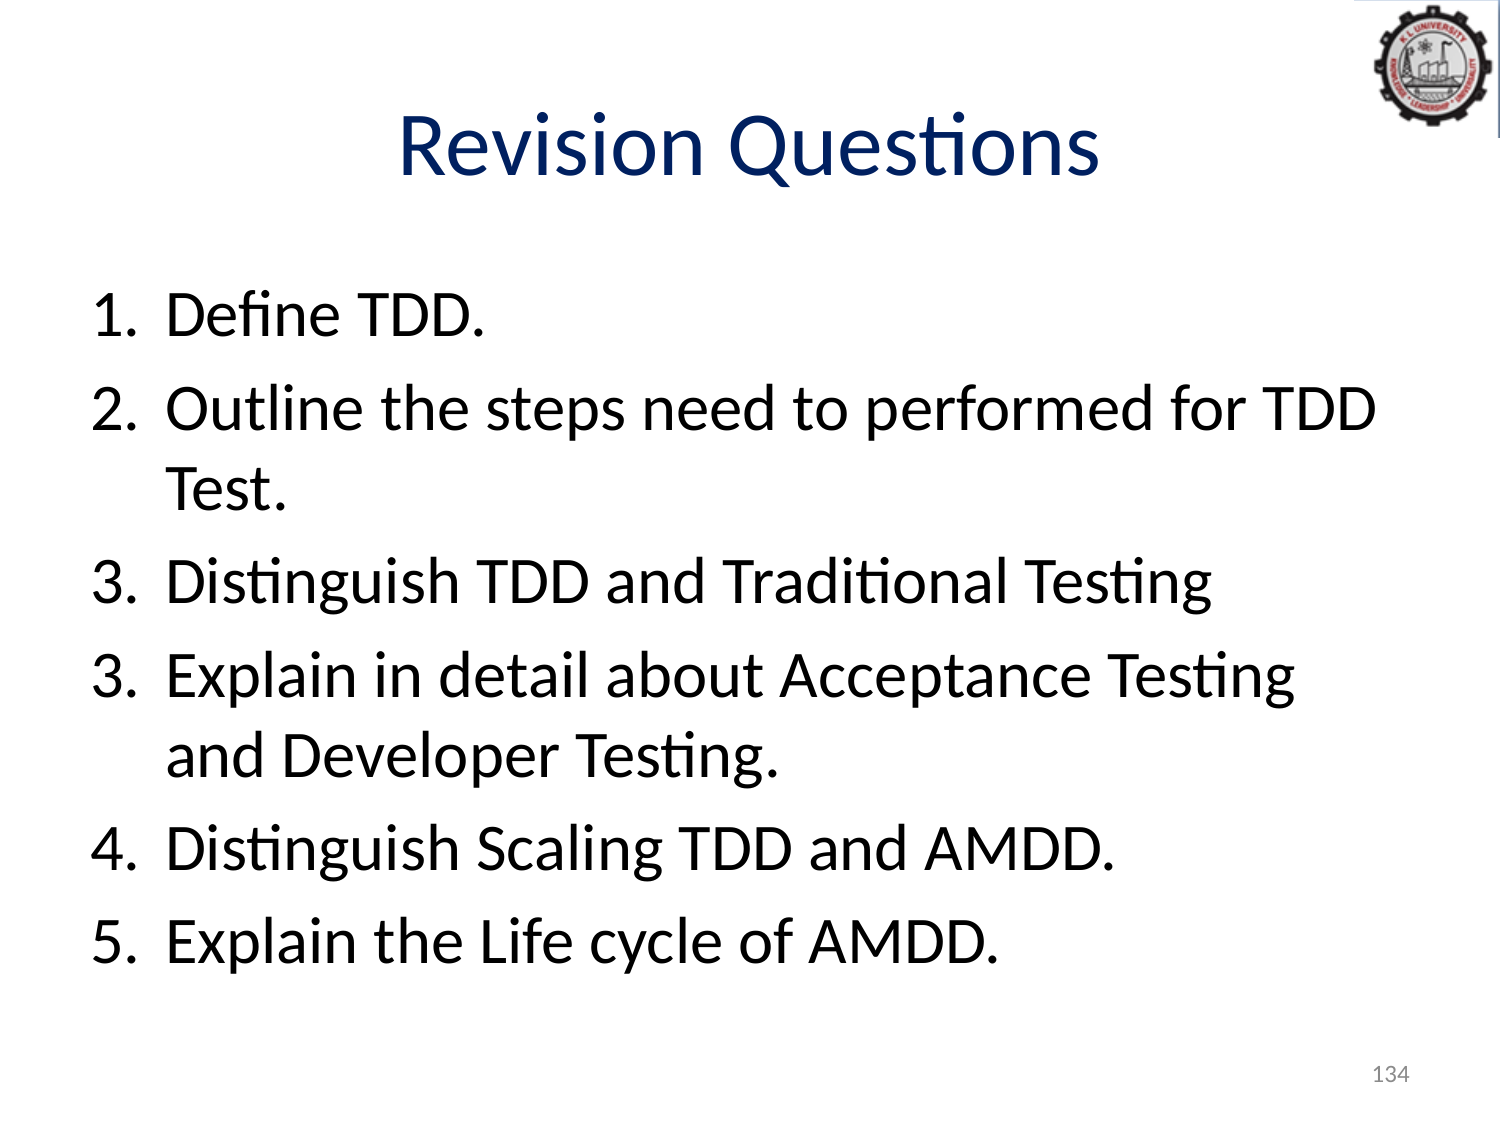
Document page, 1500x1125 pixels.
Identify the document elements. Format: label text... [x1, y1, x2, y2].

list Define TDD. Outline the steps need to performed for TDD Test. Distinguish TDD and Traditional Testing Explain in detail about Acceptance Testing and Developer Testing. Distinguish Scaling TDD and AMDD. Explain the Life cycle of AMDD. [75, 262, 1425, 1005]
picture [1354, 0, 1500, 138]
title Revision Questions [75, 45, 1425, 233]
slide_number 134 [1074, 1042, 1425, 1103]
